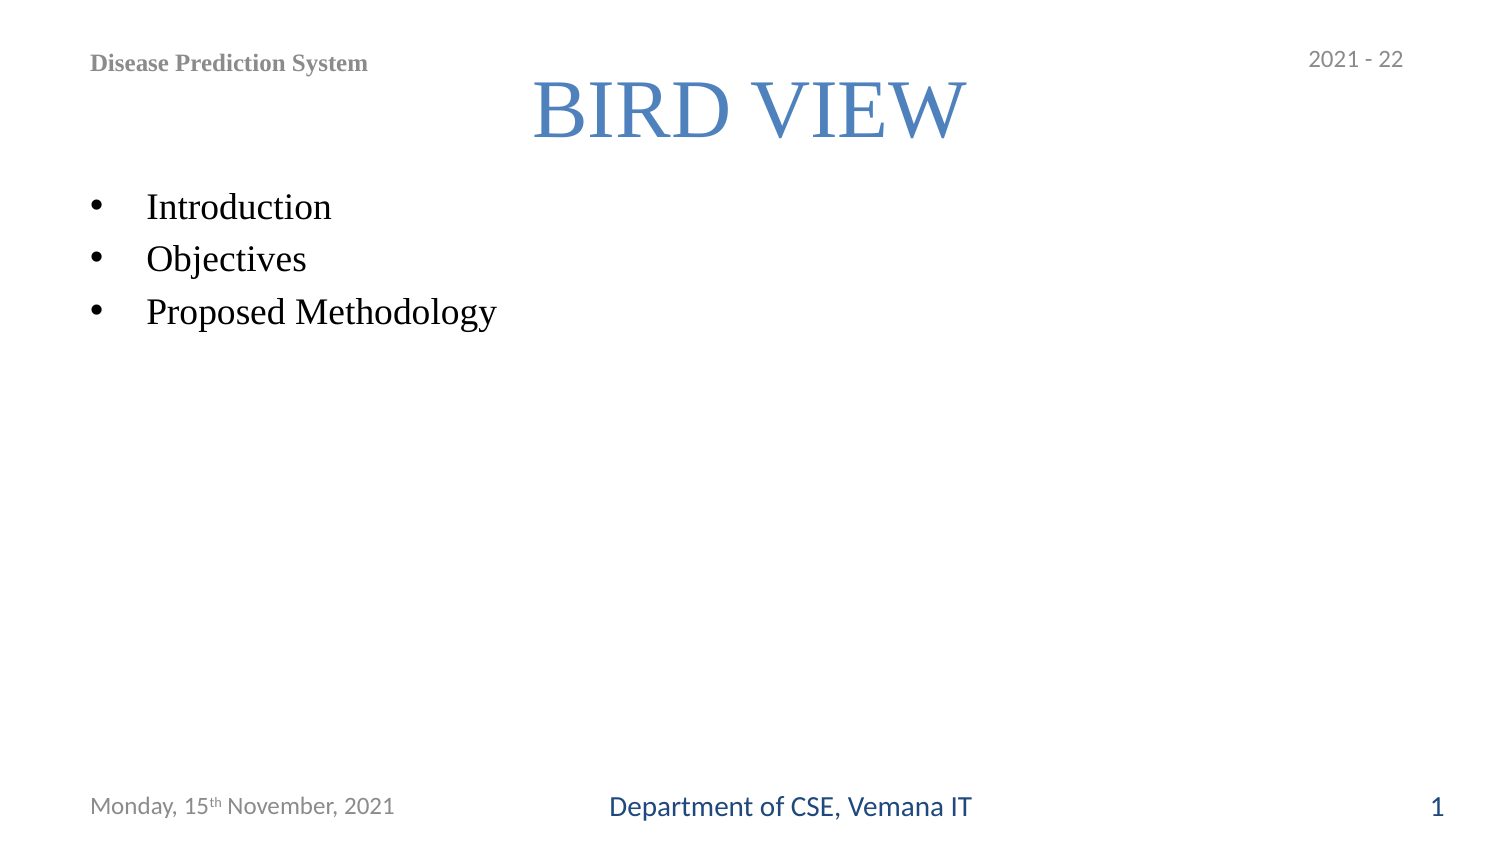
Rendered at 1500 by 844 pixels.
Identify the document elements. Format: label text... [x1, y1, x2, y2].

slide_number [75, 782, 425, 827]
text_box Disease Prediction System [74, 33, 538, 90]
list Introduction Objectives Proposed Methodology [75, 174, 1425, 754]
text_box 2021 - 22 [1199, 12, 1500, 104]
title BIRD VIEW [75, 33, 1425, 174]
footer Department of CSE, Vemana IT [512, 782, 988, 827]
text_box 1 [1412, 782, 1460, 827]
